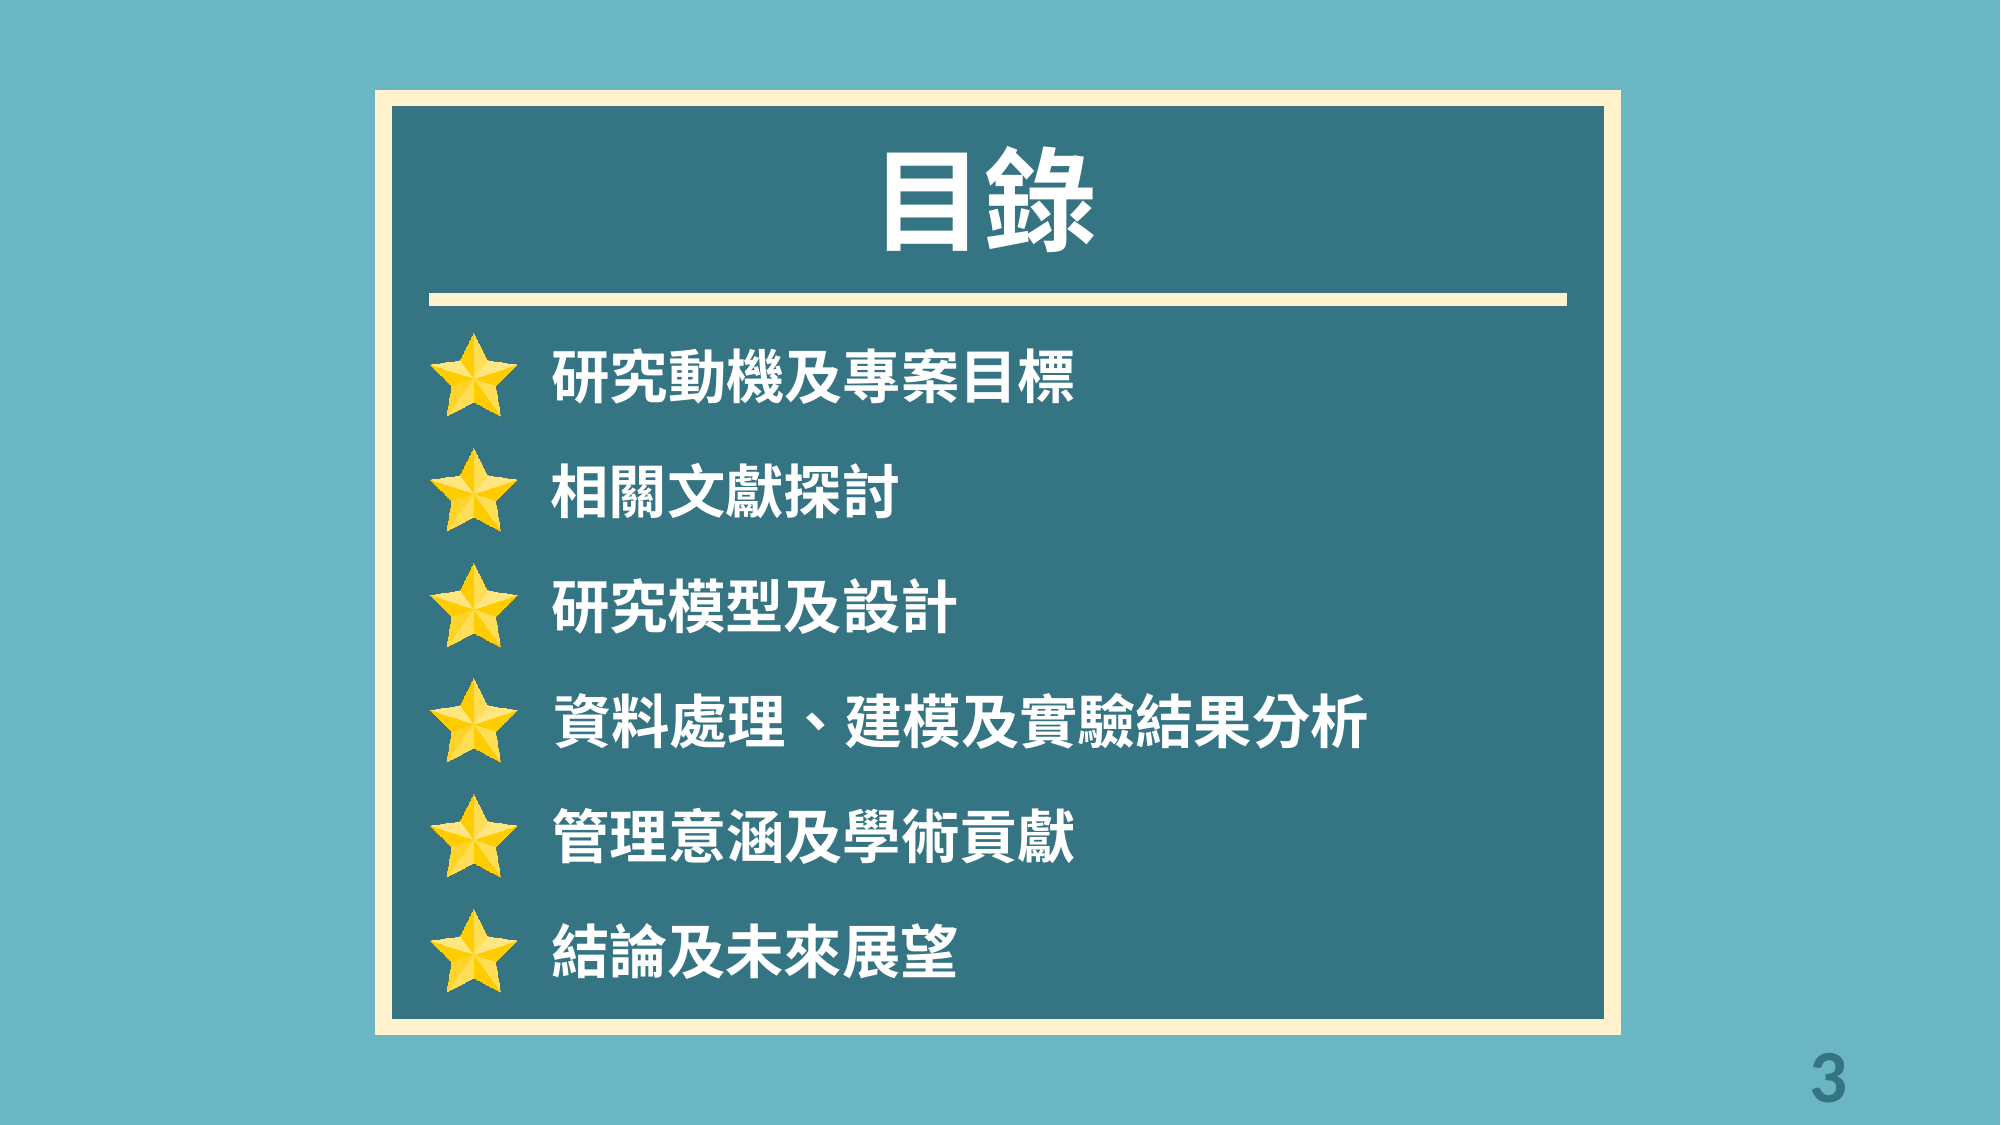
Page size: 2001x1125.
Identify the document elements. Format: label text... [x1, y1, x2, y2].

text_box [429, 562, 977, 649]
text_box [429, 447, 918, 534]
text_box [383, 97, 1614, 1028]
slide_number 3 [1412, 1042, 1863, 1103]
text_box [429, 908, 977, 994]
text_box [429, 793, 1095, 879]
text_box 目錄 [857, 123, 1143, 273]
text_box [429, 332, 1095, 419]
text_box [429, 677, 1389, 764]
